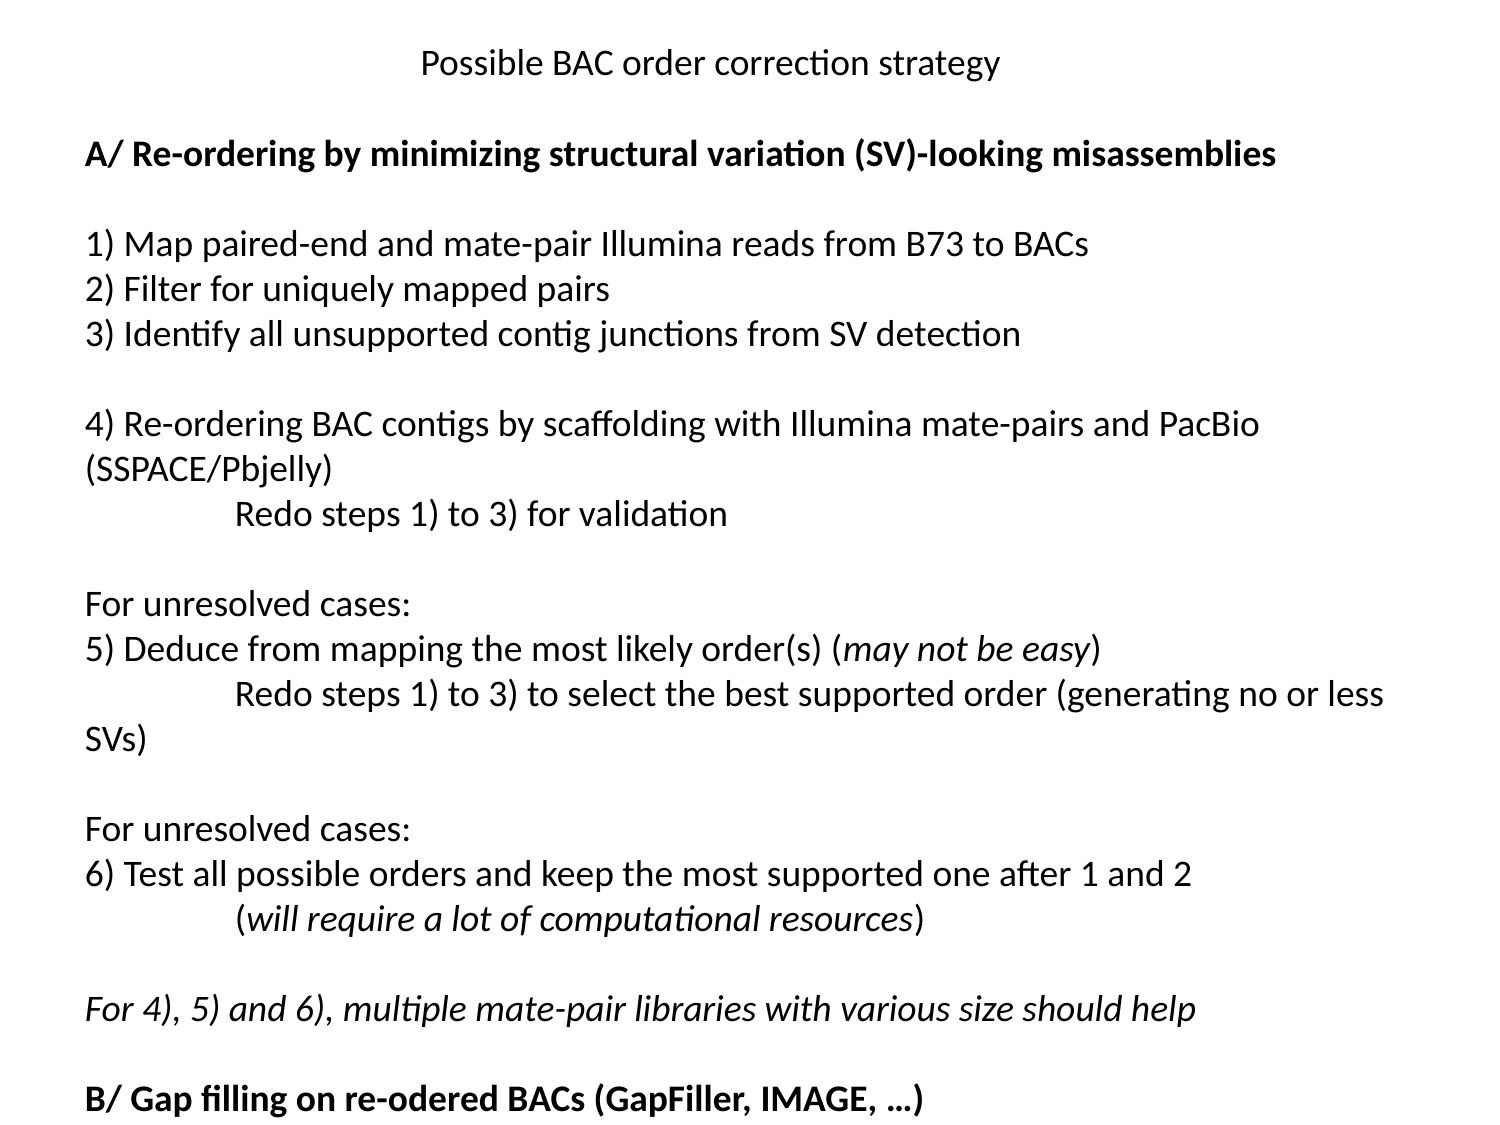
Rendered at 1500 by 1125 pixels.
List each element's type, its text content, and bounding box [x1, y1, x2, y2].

text_box Possible BAC order correction strategy [405, 30, 1017, 91]
text_box A/ Re-ordering by minimizing structural variation (SV)-looking misassemblies 1) Map paired-end and mate-pair Illumina reads from B73 to BACs 2) Filter for uniquely mapped pairs 3) Identify all unsupported contig junctions from SV detection 4) Re-ordering BAC contigs by scaffolding with Illumina mate-pairs and PacBio (SSPACE/Pbjelly) Redo steps 1) to 3) for validation For unresolved cases: 5) Deduce from mapping the most likely order(s) (may not be easy) Redo steps 1) to 3) to select the best supported order (generating no or less SVs) For unresolved cases: 6) Test all possible orders and keep the most supported one after 1 and 2 (will require a lot of computational resources) For 4), 5) and 6), multiple mate-pair libraries with various size should help B/ Gap filling on re-odered BACs (GapFiller, IMAGE, …) [70, 121, 1433, 1125]
